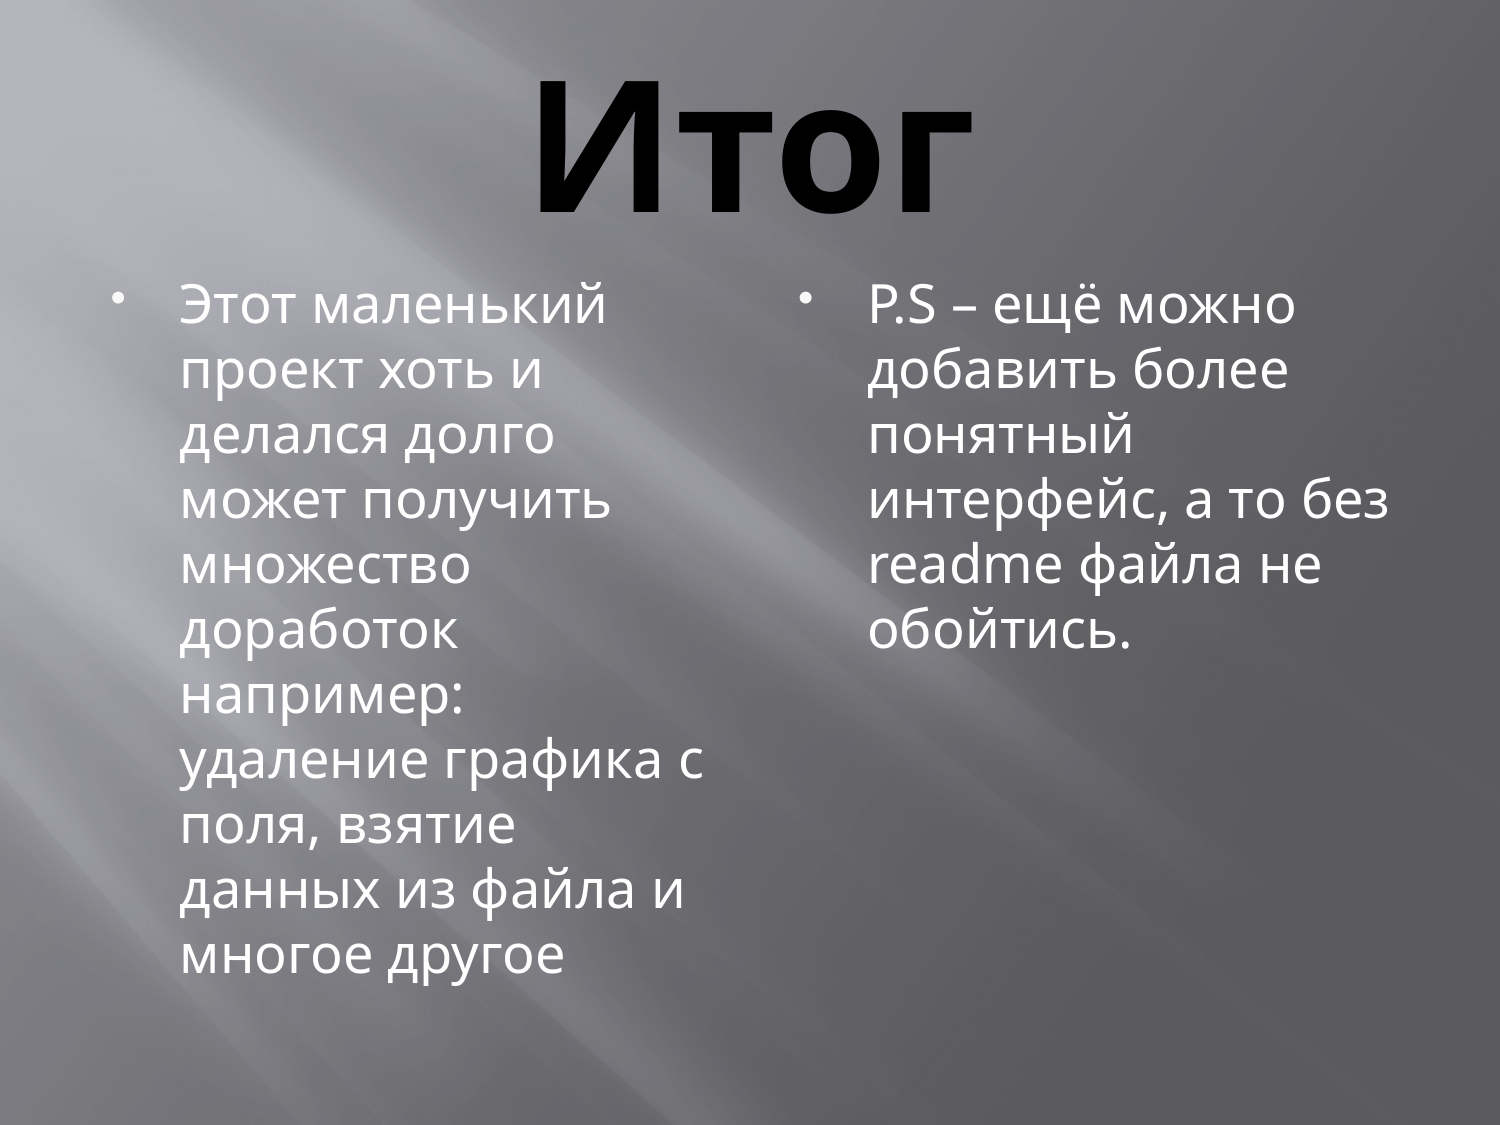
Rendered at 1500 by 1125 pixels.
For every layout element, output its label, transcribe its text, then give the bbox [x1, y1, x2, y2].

list Этот маленький проект хоть и делался долго может получить множество доработок например: удаление графика с поля, взятие данных из файла и многое другое [75, 262, 738, 1005]
title Итог [75, 45, 1425, 233]
list P.S – ещё можно добавить более понятный интерфейс, а то без readme файла не обойтись. [762, 262, 1425, 1005]
